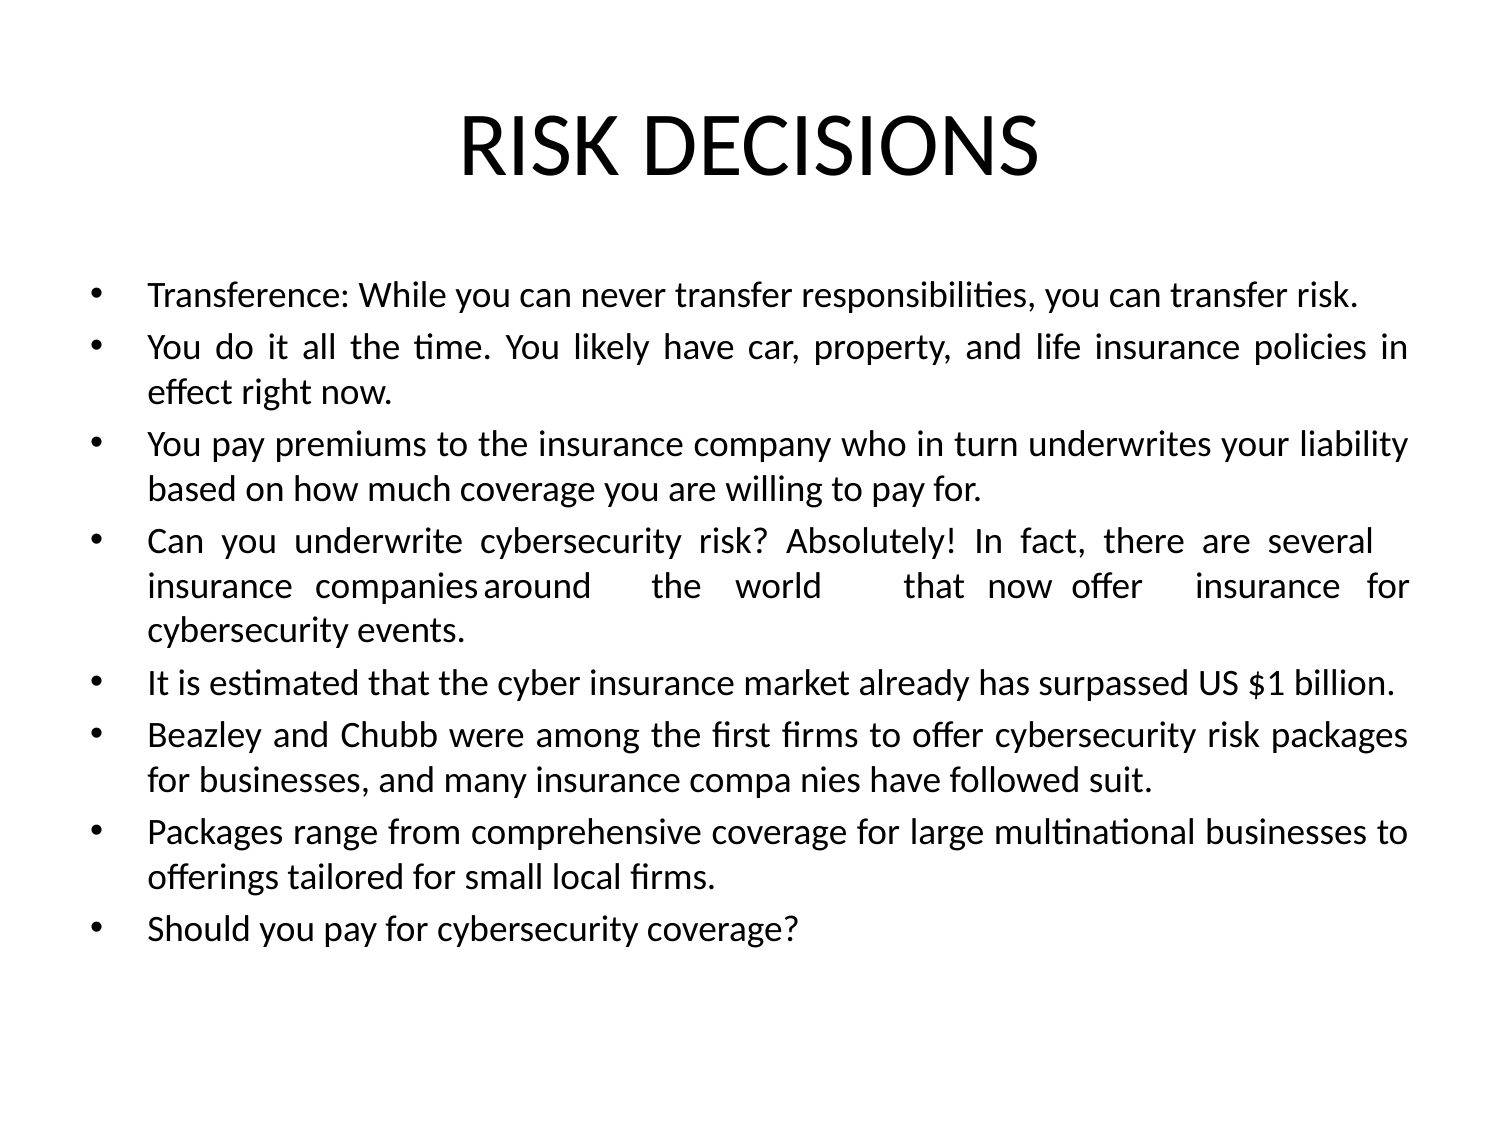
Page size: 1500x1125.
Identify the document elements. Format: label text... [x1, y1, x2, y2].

list Transference: While you can never transfer responsibilities, you can transfer risk. You do it all the time. You likely have car, property, and life insurance policies in effect right now. You pay premiums to the insurance company who in turn underwrites your liability based on how much coverage you are willing to pay for. Can you underwrite cybersecurity risk? Absolutely! In fact, there are several insurance companies around the world that now offer insurance for cybersecurity events. It is estimated that the cyber insurance market already has surpassed US $1 billion. Beazley and Chubb were among the first firms to offer cybersecurity risk packages for businesses, and many insurance compa nies have followed suit. Packages range from comprehensive coverage for large multinational businesses to offerings tailored for small local firms. Should you pay for cybersecurity coverage? [75, 262, 1425, 1005]
title RISK DECISIONS [75, 45, 1425, 233]
